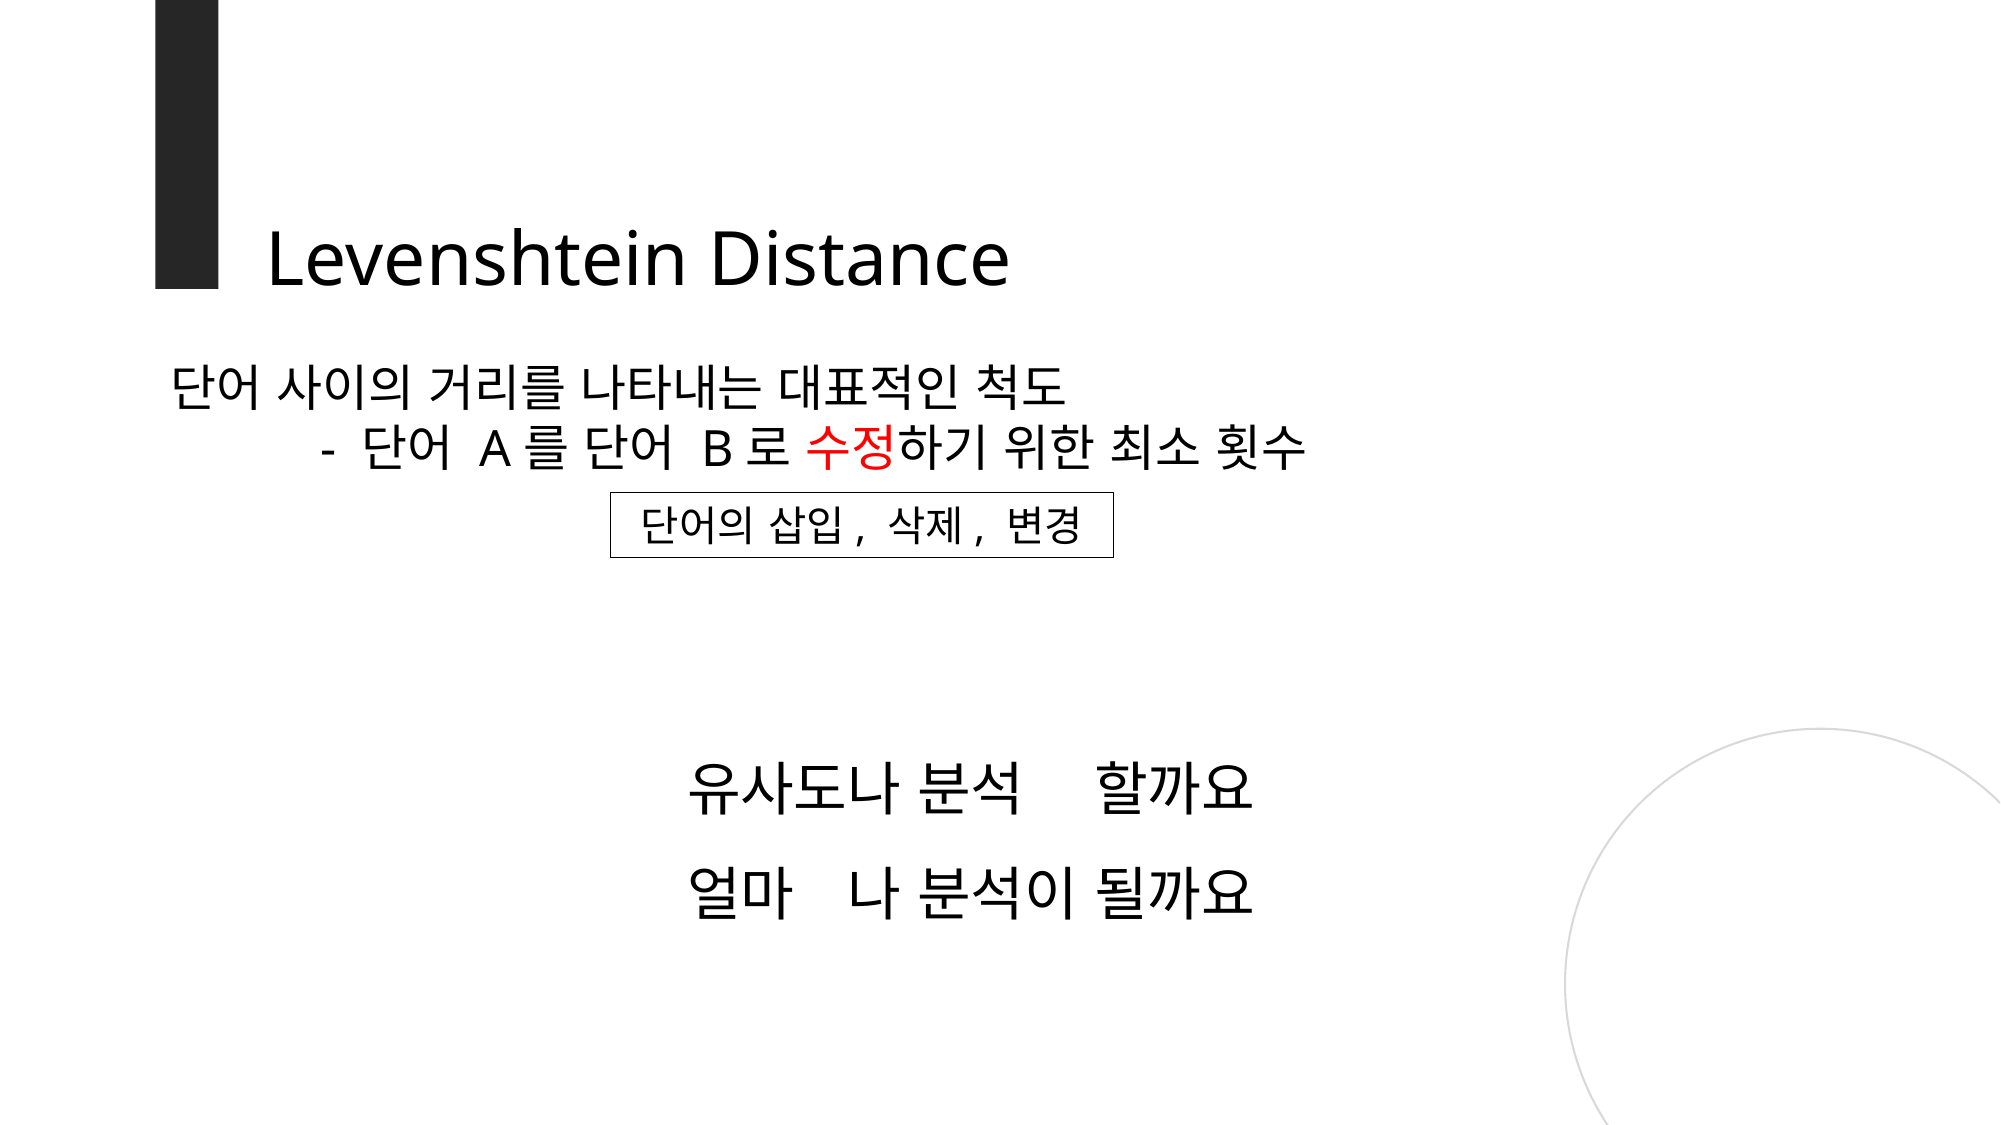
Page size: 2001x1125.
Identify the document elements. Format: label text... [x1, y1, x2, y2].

text_box [154, 0, 219, 290]
text_box 유사도나 분석이 할까요 얼마도나 분석이 될까요 [672, 709, 1338, 935]
text_box 단어의 삽입, 삭제, 변경 [610, 492, 1114, 558]
text_box 단어 사이의 거리를 나타내는 대표적인 척도 - 단어 A를 단어 B로 수정하기 위한 최소 횟수 [155, 349, 1769, 484]
text_box Levenshtein Distance [251, 203, 1028, 308]
